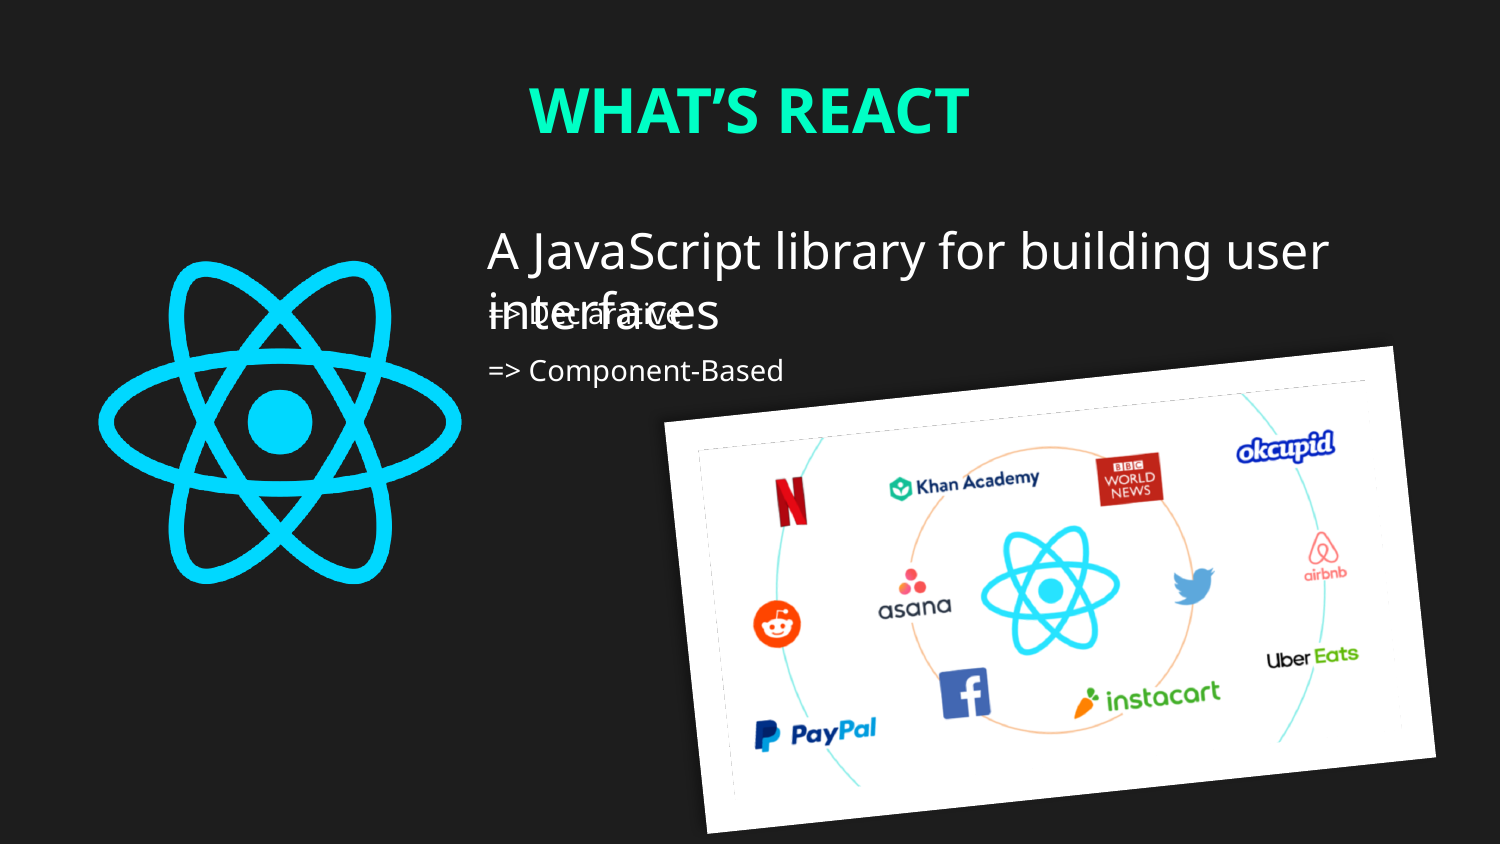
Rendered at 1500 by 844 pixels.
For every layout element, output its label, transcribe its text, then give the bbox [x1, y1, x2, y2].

title WHAT’S REACT [209, 56, 1291, 166]
text_box A JavaScript library for building user interfaces [473, 212, 1454, 348]
picture [700, 381, 1401, 799]
picture [86, 228, 474, 616]
text_box => Declarative [474, 288, 1224, 338]
text_box => Component-Based [474, 345, 1224, 395]
